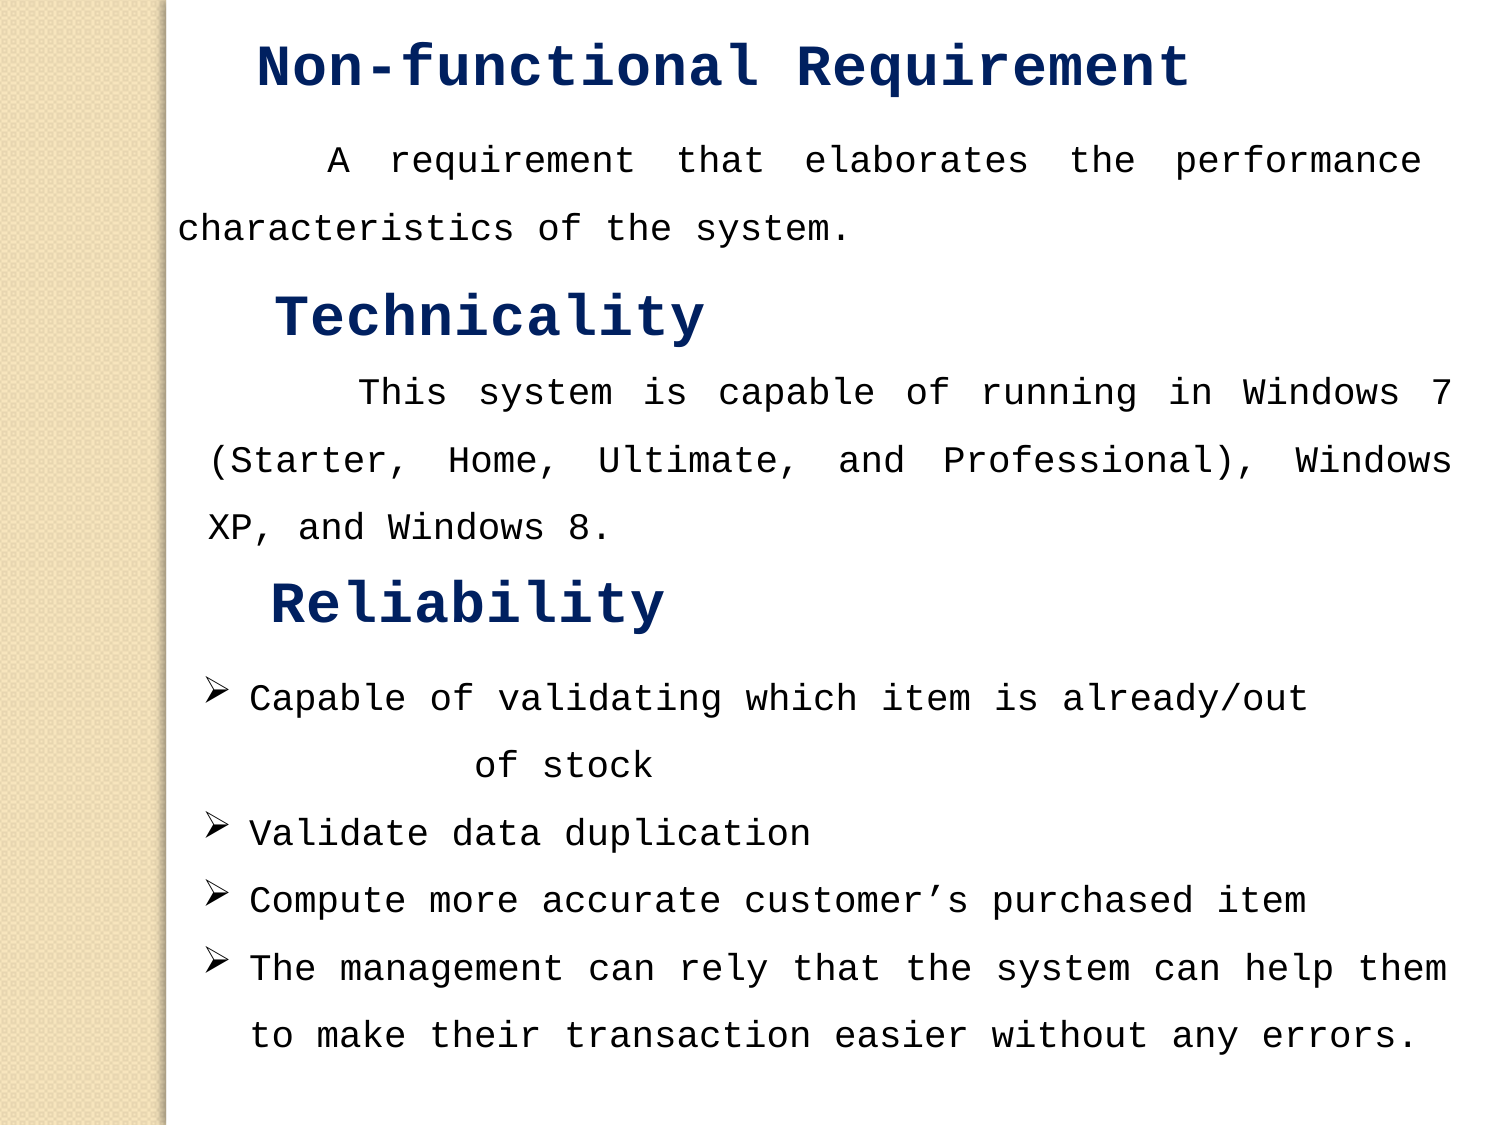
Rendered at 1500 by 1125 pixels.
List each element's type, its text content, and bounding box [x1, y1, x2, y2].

text_box A requirement that elaborates the performance characteristics of the system. [162, 105, 1438, 256]
text_box Capable of validating which item is already/out of stock Validate data duplication Compute more accurate customer’s purchased item The management can rely that the system can help them to make their transaction easier without any errors. [187, 642, 1463, 1063]
text_box Non-functional Requirement [162, 19, 1288, 105]
text_box This system is capable of running in Windows 7 (Starter, Home, Ultimate, and Professional), Windows XP, and Windows 8. [193, 337, 1469, 555]
text_box Reliability [155, 556, 781, 642]
text_box Technicality [193, 269, 788, 337]
